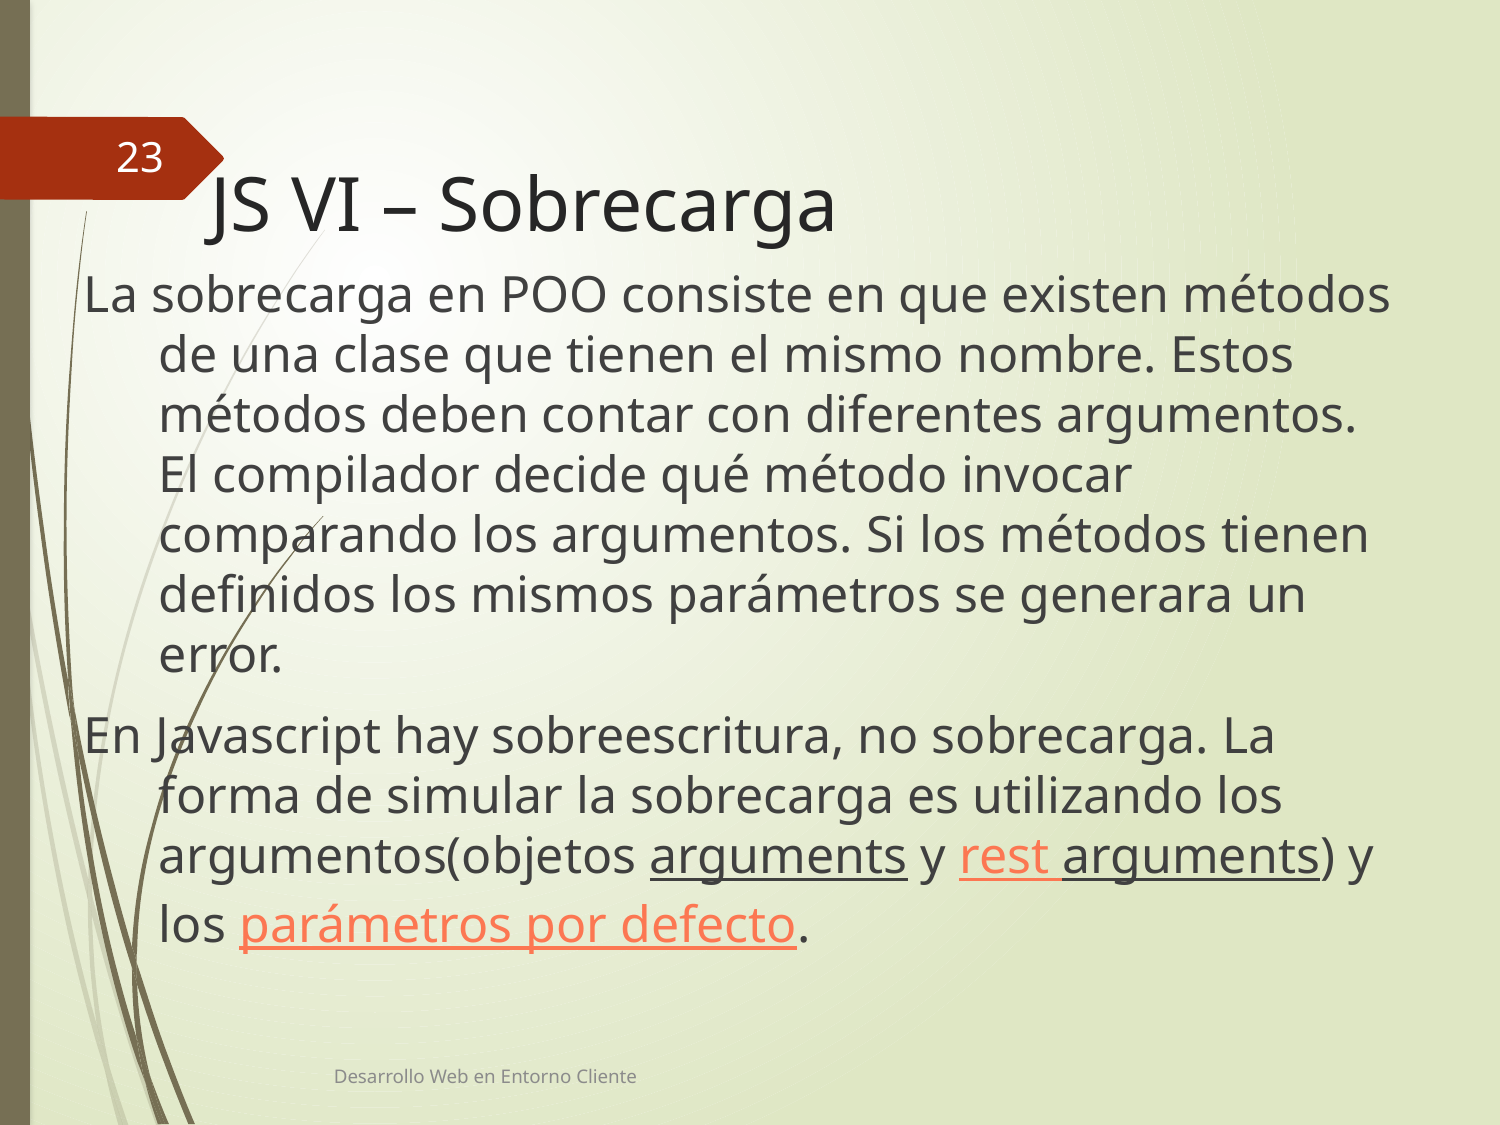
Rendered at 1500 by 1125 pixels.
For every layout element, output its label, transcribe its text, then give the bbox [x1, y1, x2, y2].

list La sobrecarga en POO consiste en que existen métodos de una clase que tienen el mismo nombre. Estos métodos deben contar con diferentes argumentos. El compilador decide qué método invocar comparando los argumentos. Si los métodos tienen definidos los mismos parámetros se generara un error. En Javascript hay sobreescritura, no sobrecarga. La forma de simular la sobrecarga es utilizando los argumentos(objetos arguments y rest arguments) y los parámetros por defecto. [69, 255, 1419, 1094]
title JS VI – Sobrecarga [194, 148, 1447, 279]
slide_number 23 [83, 129, 180, 190]
footer Desarrollo Web en Entorno Cliente [318, 1045, 1257, 1106]
